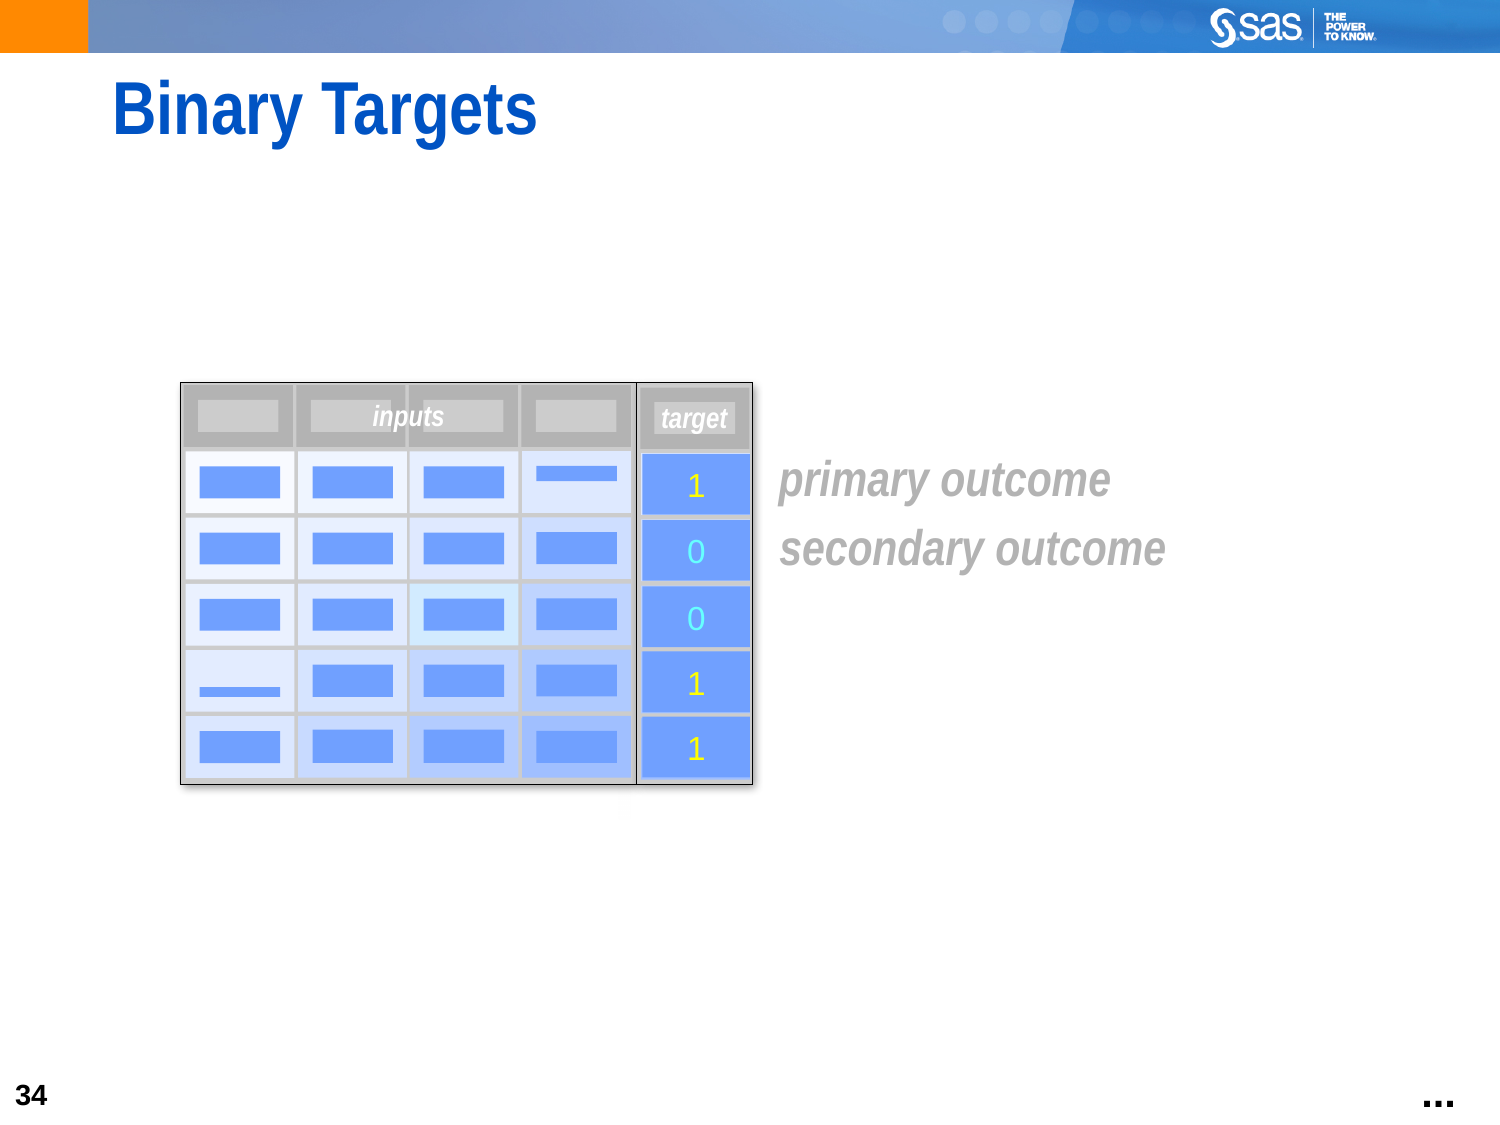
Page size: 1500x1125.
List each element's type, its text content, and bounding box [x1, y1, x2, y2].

text_box ... [1406, 1058, 1471, 1124]
text_box primary outcome [763, 438, 1127, 514]
picture [0, 0, 1500, 53]
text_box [179, 382, 753, 785]
title Binary Targets [112, 75, 1500, 188]
text_box secondary outcome [764, 508, 1182, 584]
